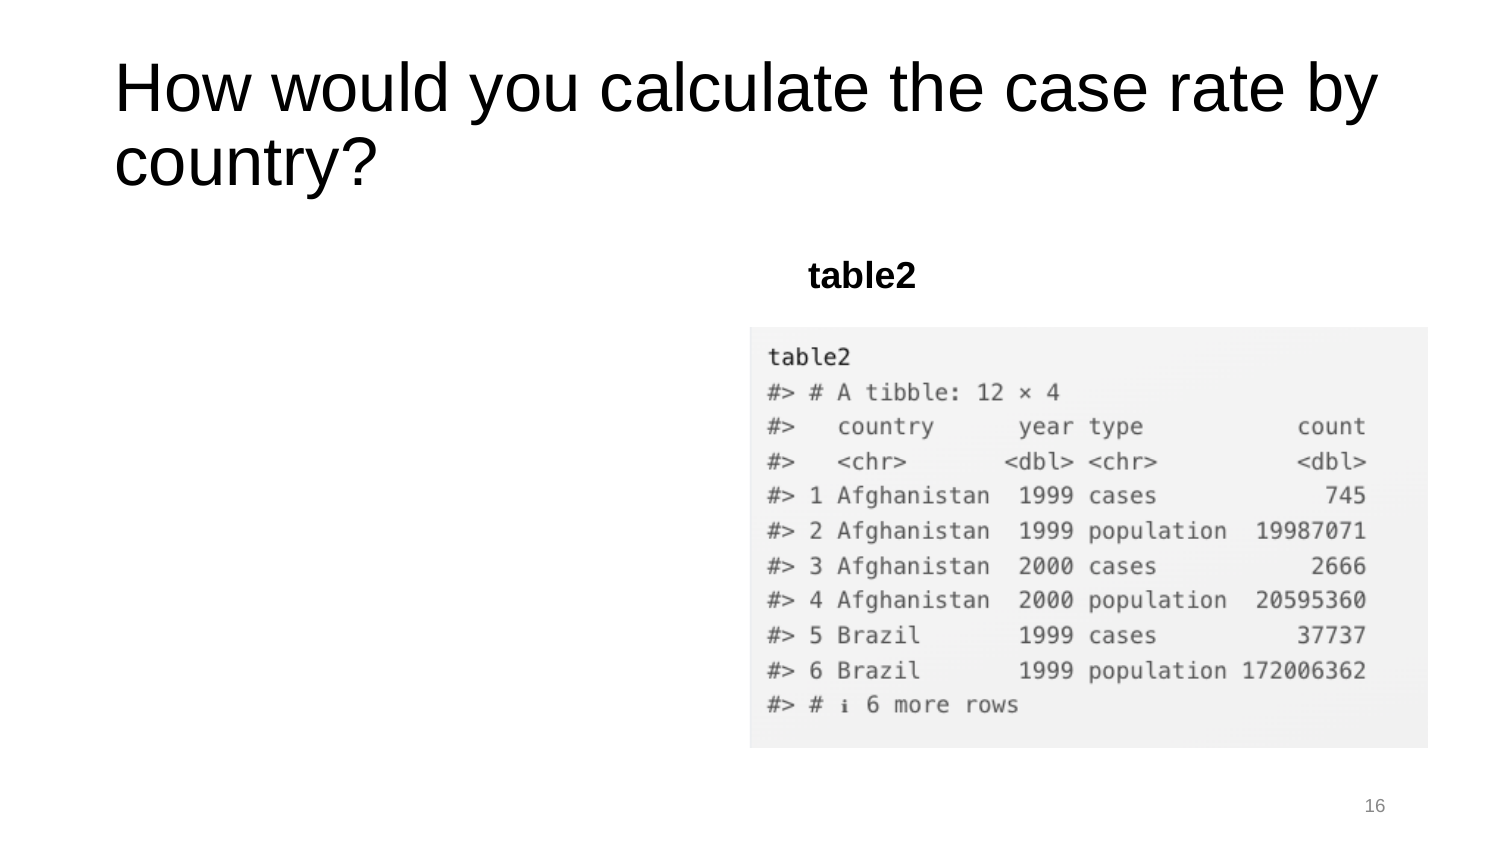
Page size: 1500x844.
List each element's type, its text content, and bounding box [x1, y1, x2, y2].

slide_number 16 [1059, 782, 1397, 827]
picture [737, 327, 1428, 748]
title How would you calculate the case rate by country? [103, 44, 1398, 208]
list table2 [759, 206, 1398, 309]
